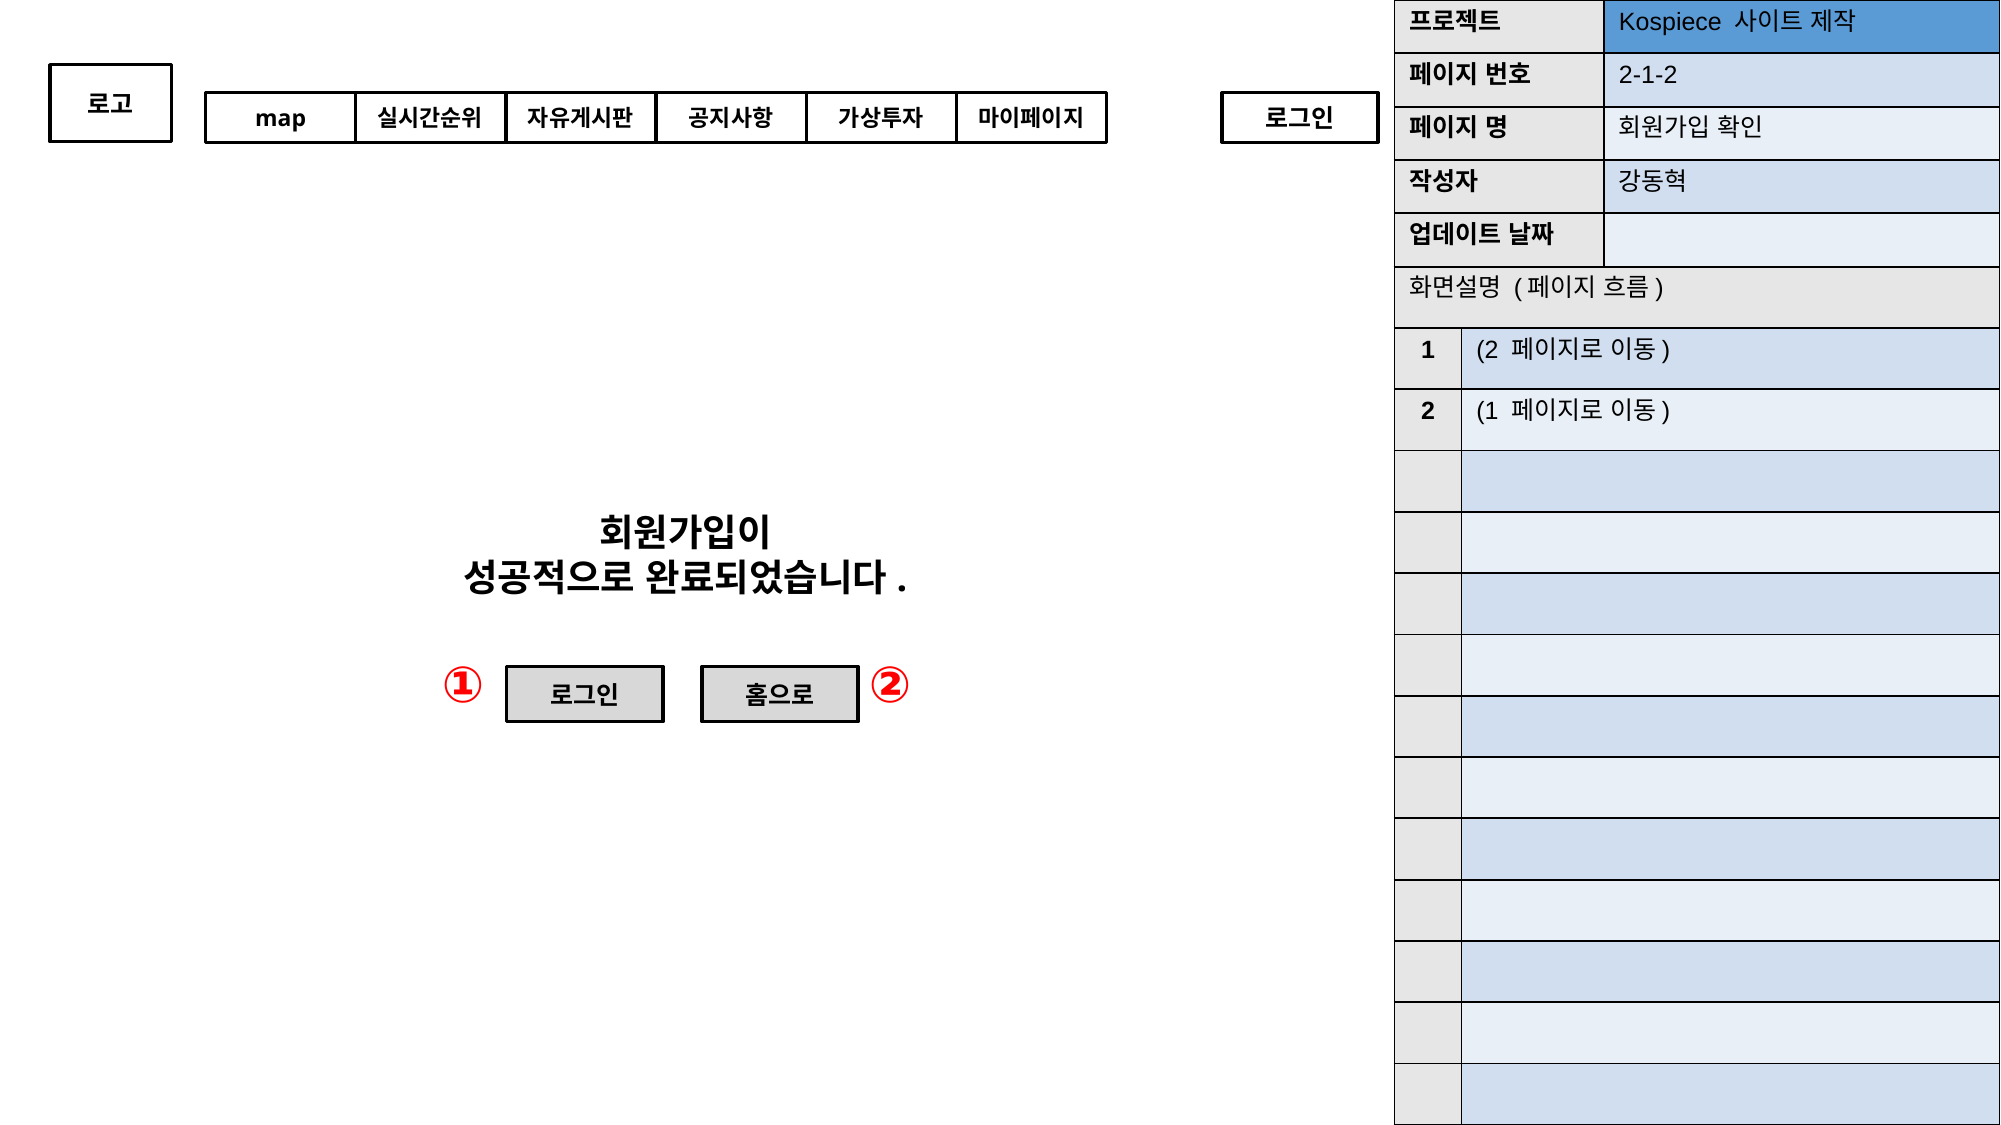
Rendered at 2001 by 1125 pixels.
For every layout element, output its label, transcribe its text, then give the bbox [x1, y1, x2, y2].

table_cell 강동혁 [1605, 161, 1999, 212]
table_cell [1462, 574, 1999, 634]
table_cell 2 [1395, 390, 1461, 450]
table_cell [1462, 942, 1999, 1001]
table_cell [1462, 758, 1999, 817]
text_box 실시간순위 [355, 92, 505, 143]
text_box 로그인 [1222, 92, 1379, 143]
text_box 홈으로 [701, 666, 853, 722]
text_box 회원가입이 성공적으로 완료되었습니다. [351, 526, 1019, 582]
table_cell [1462, 1064, 1999, 1124]
text_box 로그인 [517, 666, 663, 722]
table_cell 2-1-2 [1605, 54, 1999, 106]
table_cell [1395, 635, 1461, 695]
text_box 마이페이지 [956, 92, 1107, 143]
text_box map [205, 92, 355, 143]
table_cell [1395, 697, 1461, 756]
table_cell [1462, 451, 1999, 511]
table_cell [1395, 1003, 1461, 1063]
text_box 공지사항 [656, 92, 807, 143]
table_cell [1462, 513, 1999, 572]
table_cell (2 페이지로 이동) [1462, 329, 1999, 388]
text_box 가상투자 [807, 92, 956, 143]
text_box 자유게시판 [505, 92, 656, 143]
text_box ② [853, 645, 944, 722]
table_cell [1395, 1064, 1461, 1124]
text_box ① [426, 645, 517, 722]
table_cell [1395, 574, 1461, 634]
table_cell 페이지 번호 [1395, 54, 1603, 106]
table_cell (1 페이지로 이동) [1462, 390, 1999, 450]
table_cell 업데이트 날짜 [1395, 214, 1603, 266]
table_cell 페이지 명 [1395, 108, 1603, 159]
table_cell 1 [1395, 329, 1461, 388]
table_cell [1395, 758, 1461, 817]
table_cell 작성자 [1395, 161, 1603, 212]
text_box 로고 [49, 64, 172, 142]
table_cell [1395, 819, 1461, 879]
table_header 프로젝트 [1395, 1, 1603, 52]
table_header 화면설명 (페이지 흐름) [1395, 268, 1999, 327]
table_cell [1395, 881, 1461, 940]
table_cell [1462, 635, 1999, 695]
table_cell [1462, 1003, 1999, 1063]
table_cell [1462, 819, 1999, 879]
table_cell [1395, 513, 1461, 572]
table_cell [1605, 214, 1999, 266]
table_cell [1462, 697, 1999, 756]
table_cell [1395, 451, 1461, 511]
table_cell [1462, 881, 1999, 940]
table_cell [1395, 942, 1461, 1001]
table_cell 회원가입 확인 [1605, 108, 1999, 159]
table_header Kospiece 사이트 제작 [1605, 1, 1999, 52]
